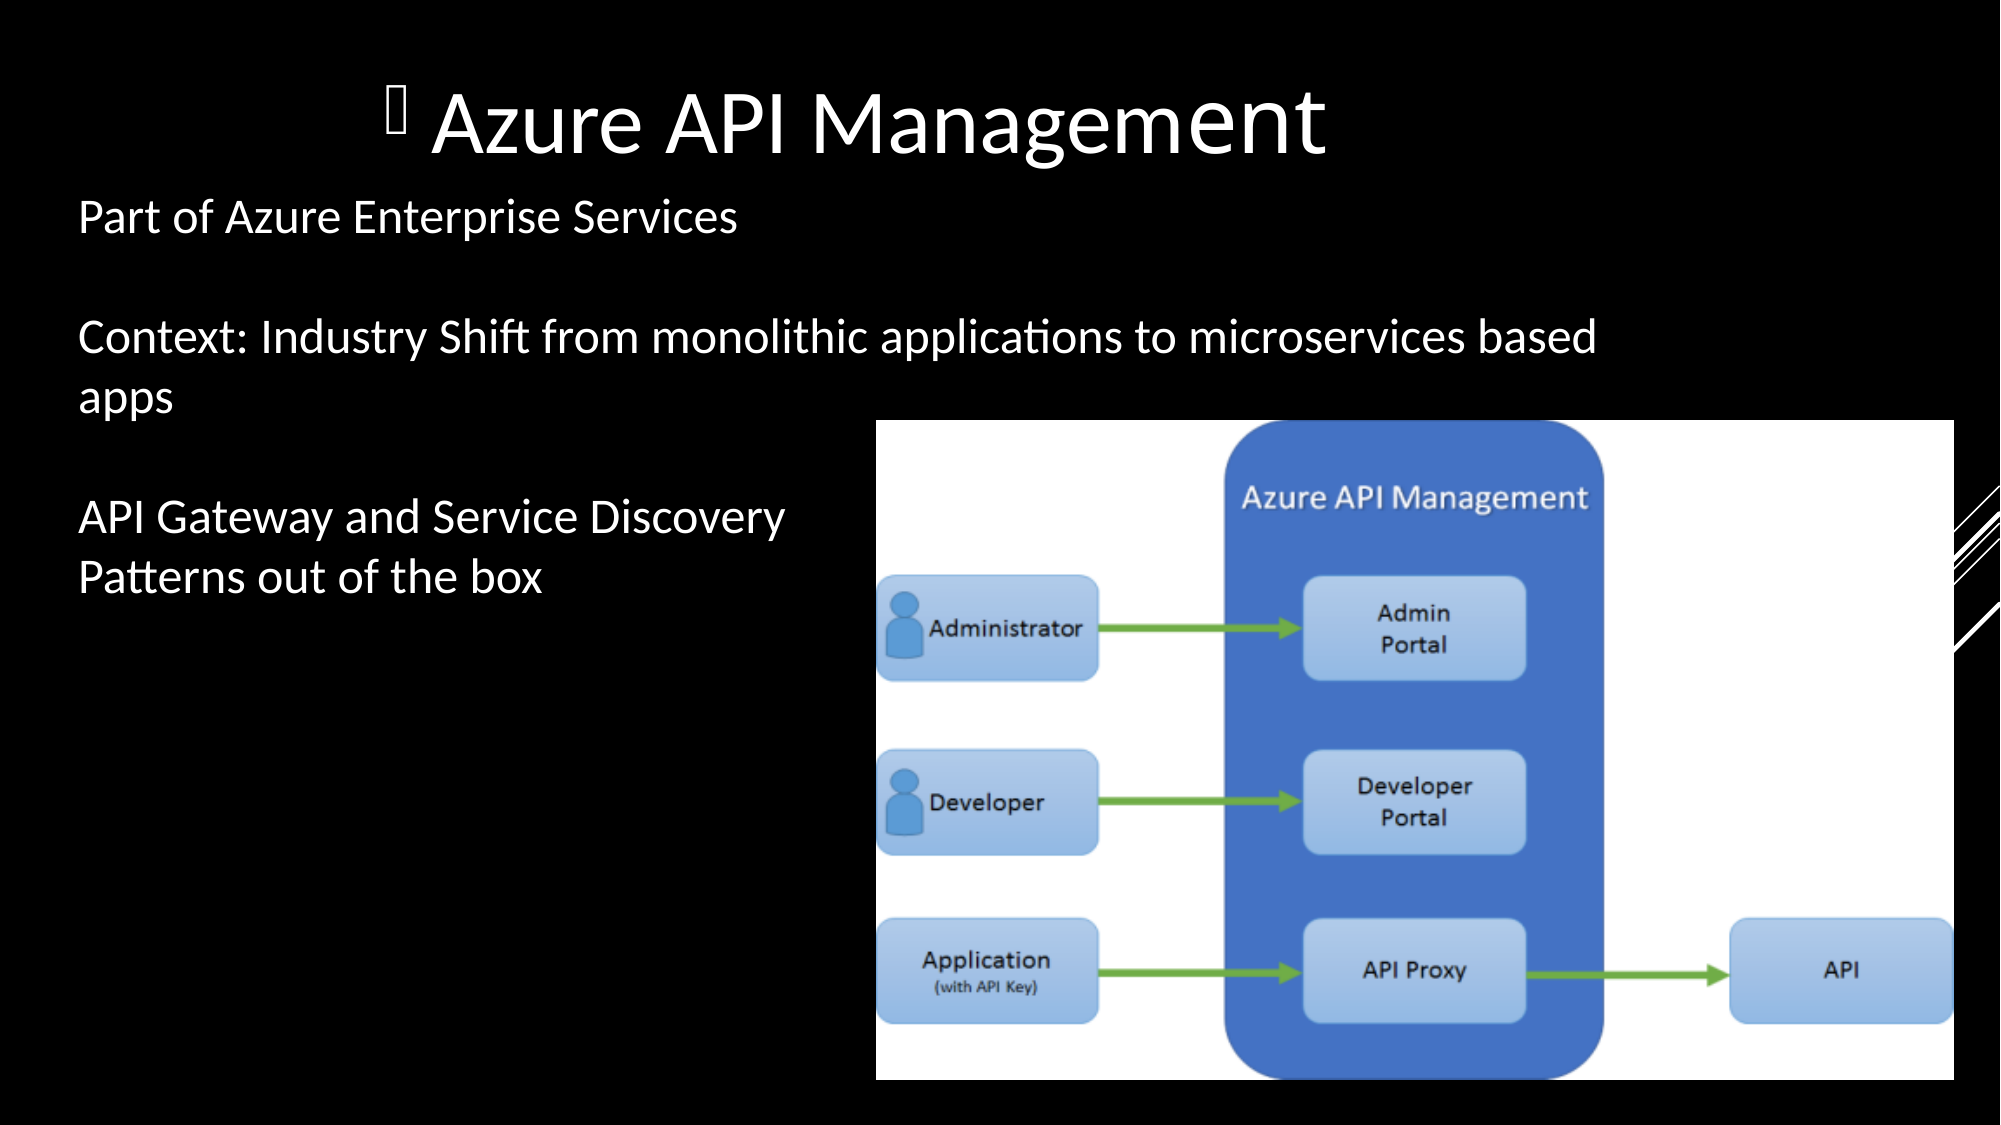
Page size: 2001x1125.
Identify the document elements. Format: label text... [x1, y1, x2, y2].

list Azure API Management [155, 53, 1556, 176]
text_box Part of Azure Enterprise Services Context: Industry Shift from monolithic applications to microservices based apps API Gateway and Service Discovery Patterns out of the box [63, 176, 1691, 732]
picture [876, 420, 1954, 1080]
